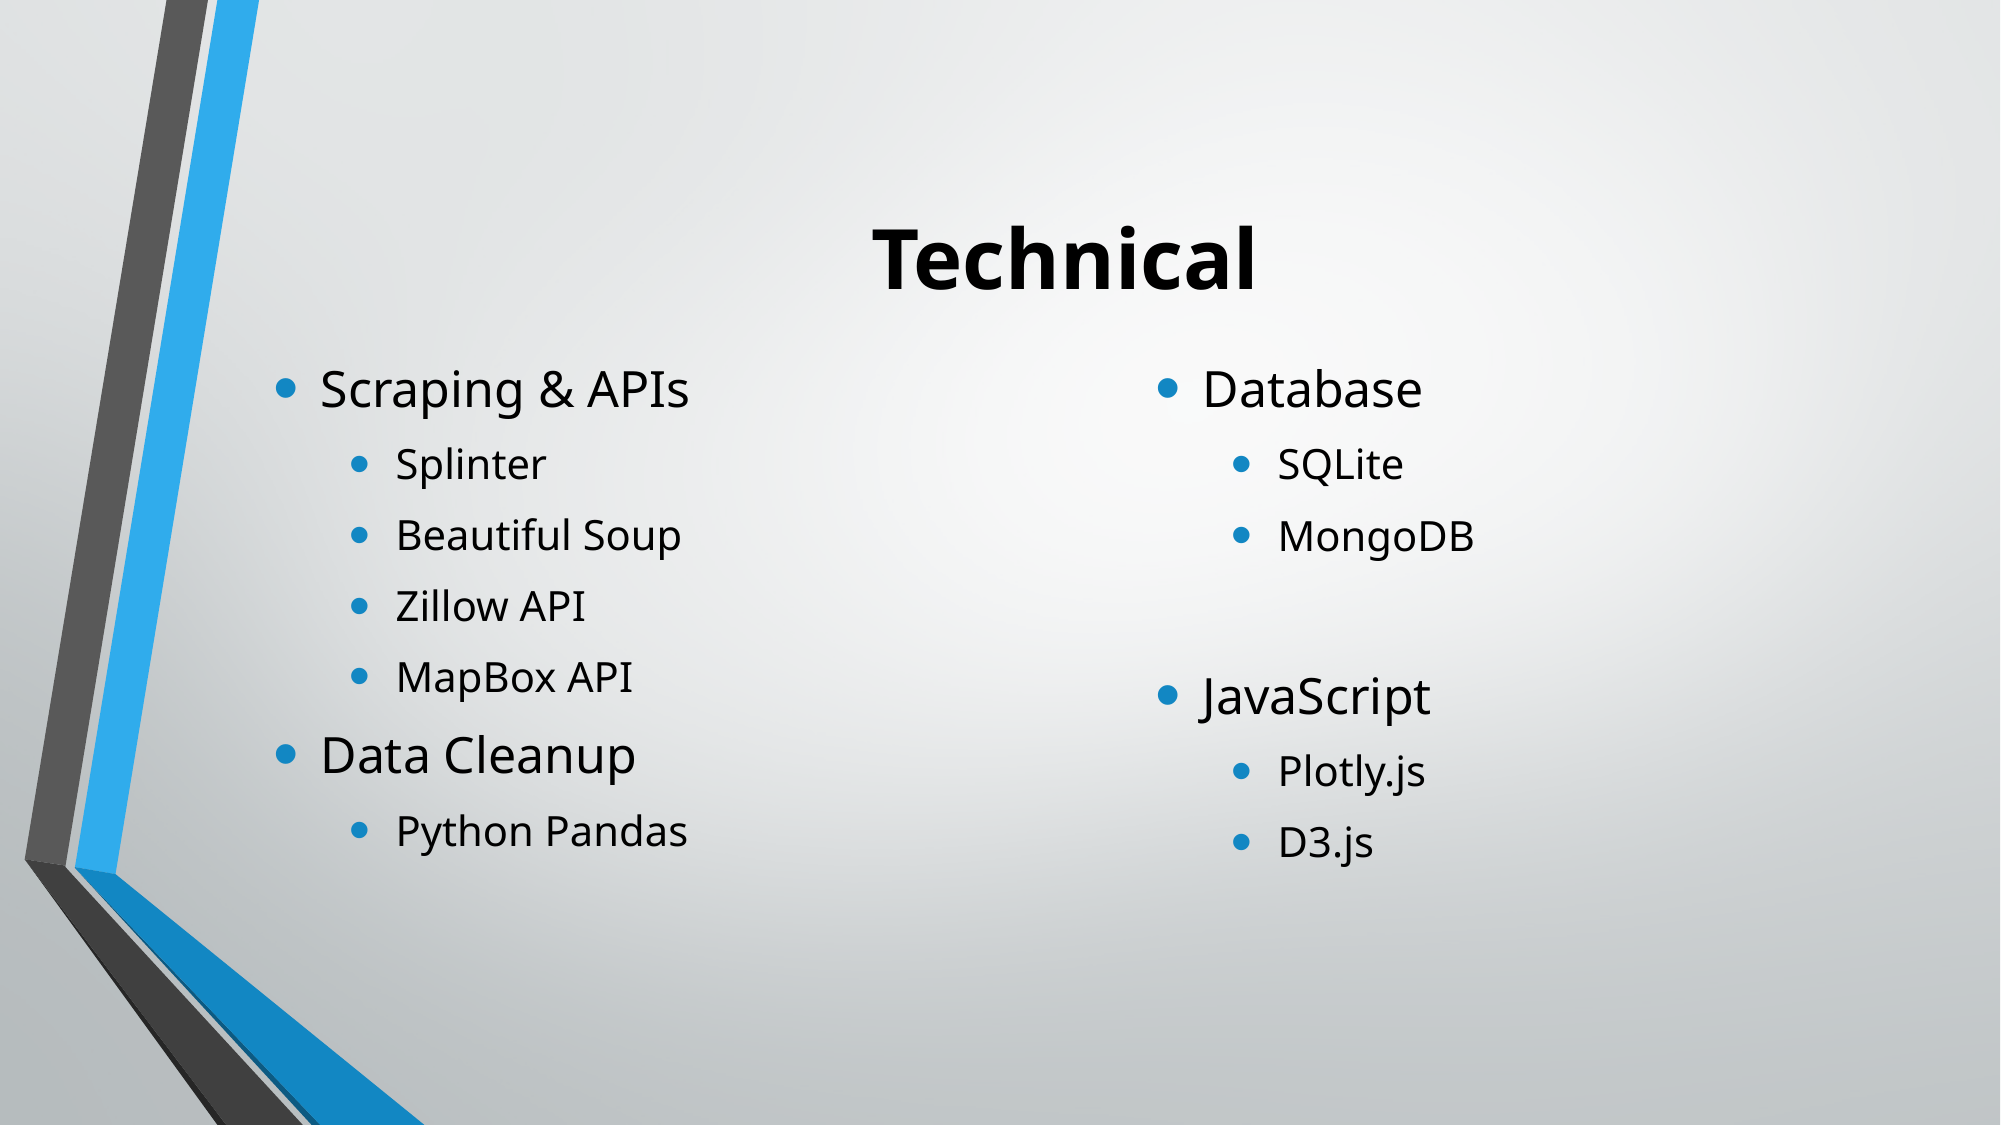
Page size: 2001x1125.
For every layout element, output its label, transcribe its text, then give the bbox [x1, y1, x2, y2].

text_box Database SQLite MongoDB JavaScript Plotly.js D3.js [1140, 349, 1898, 950]
title Technical [243, 112, 1887, 400]
list Scraping & APIs Splinter Beautiful Soup Zillow API MapBox API Data Cleanup Python Pandas [258, 350, 1016, 950]
